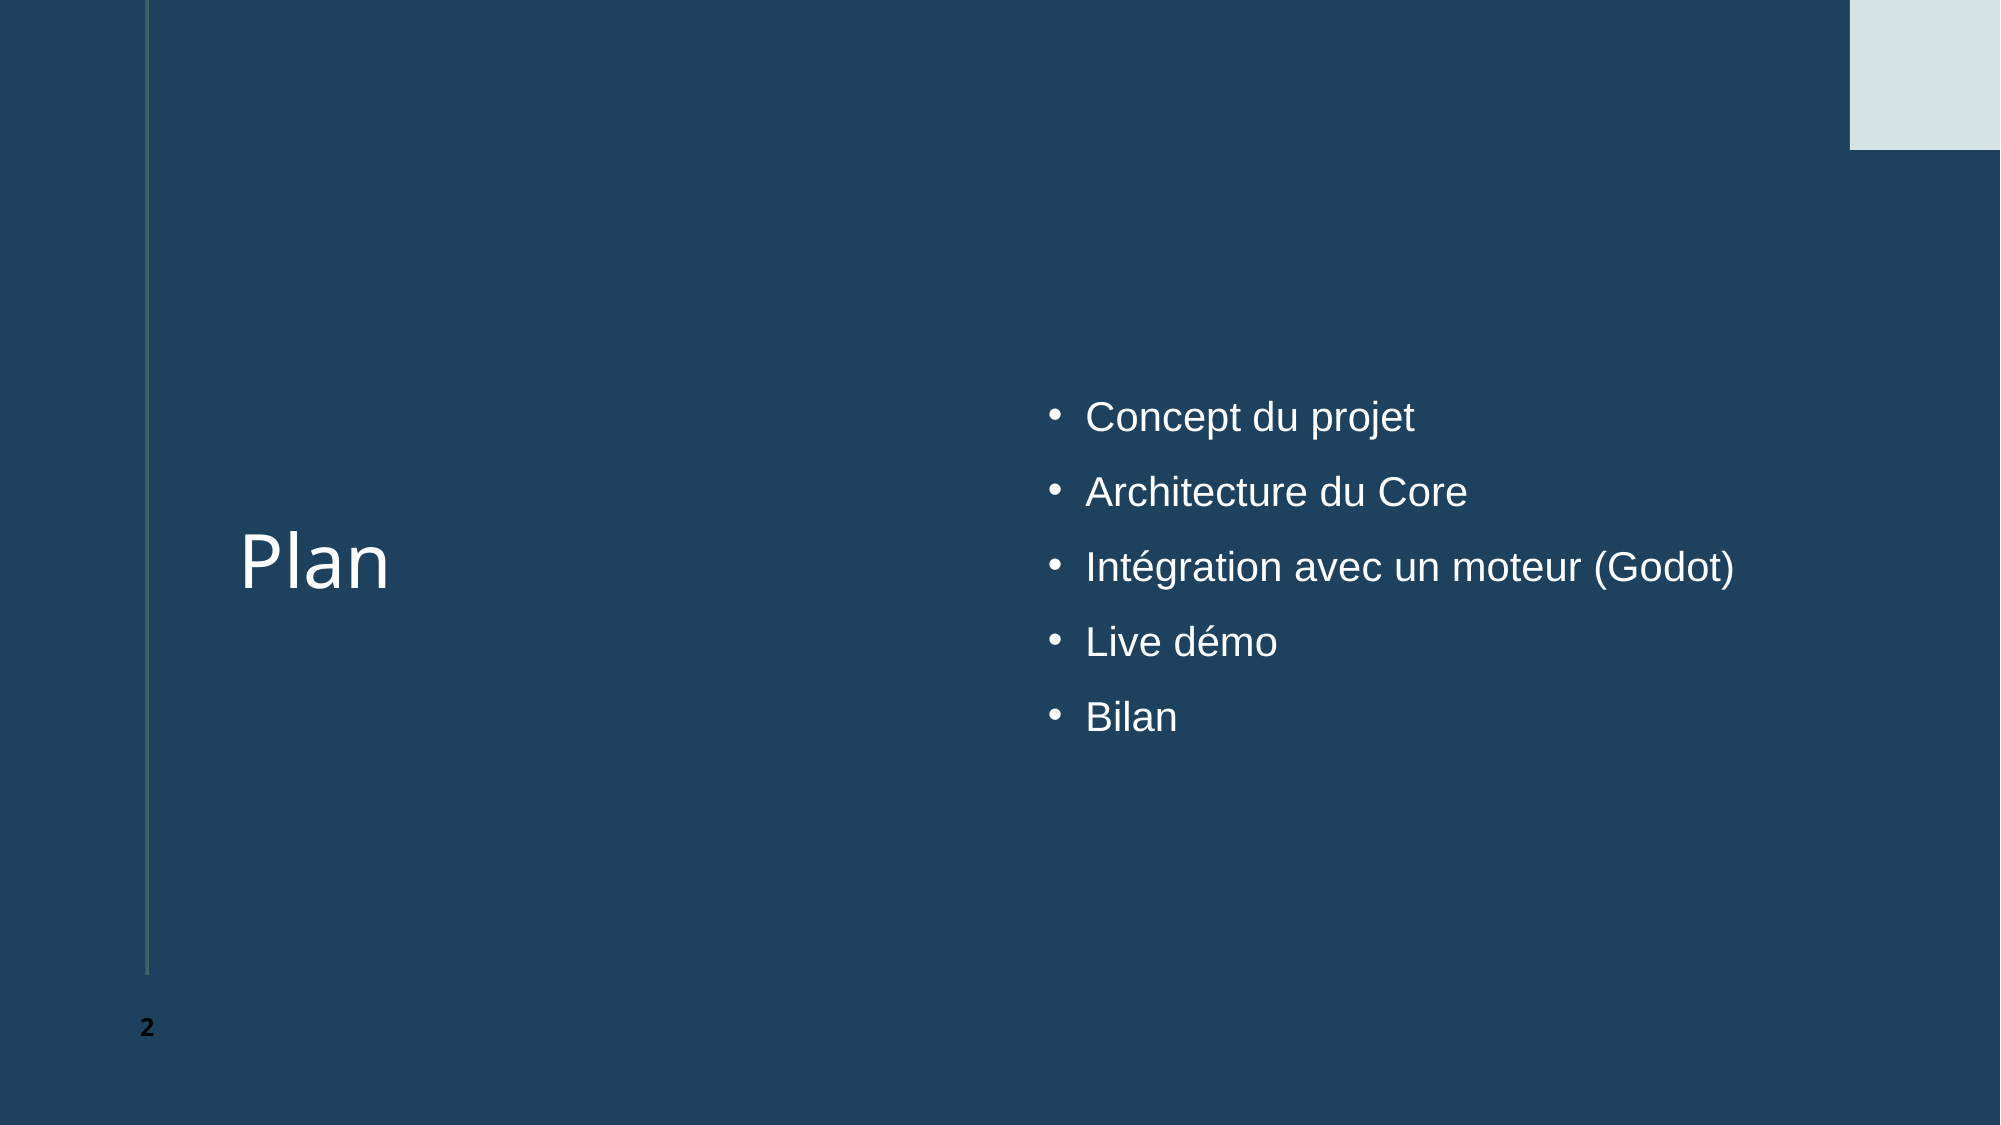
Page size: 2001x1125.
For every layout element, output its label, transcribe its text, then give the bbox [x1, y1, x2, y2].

list Concept du projet Architecture du Core Intégration avec un moteur (Godot) Live démo Bilan [1047, 120, 1778, 1008]
title Plan [238, 120, 1000, 1008]
slide_number 2 [67, 975, 227, 1082]
